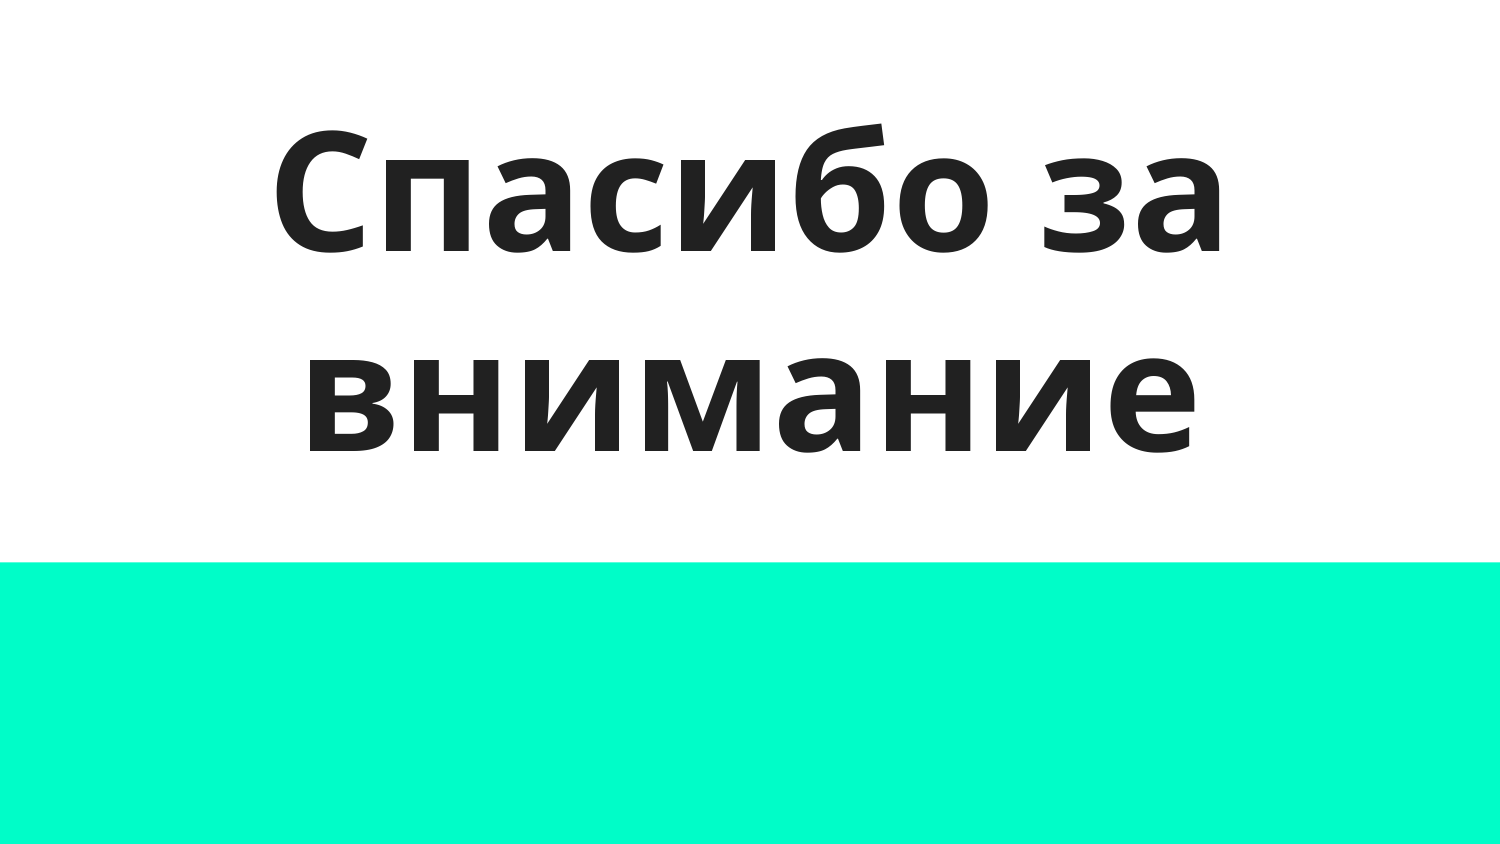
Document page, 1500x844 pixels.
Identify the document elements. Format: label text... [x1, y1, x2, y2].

title Спасибо за внимание [51, 64, 1449, 506]
